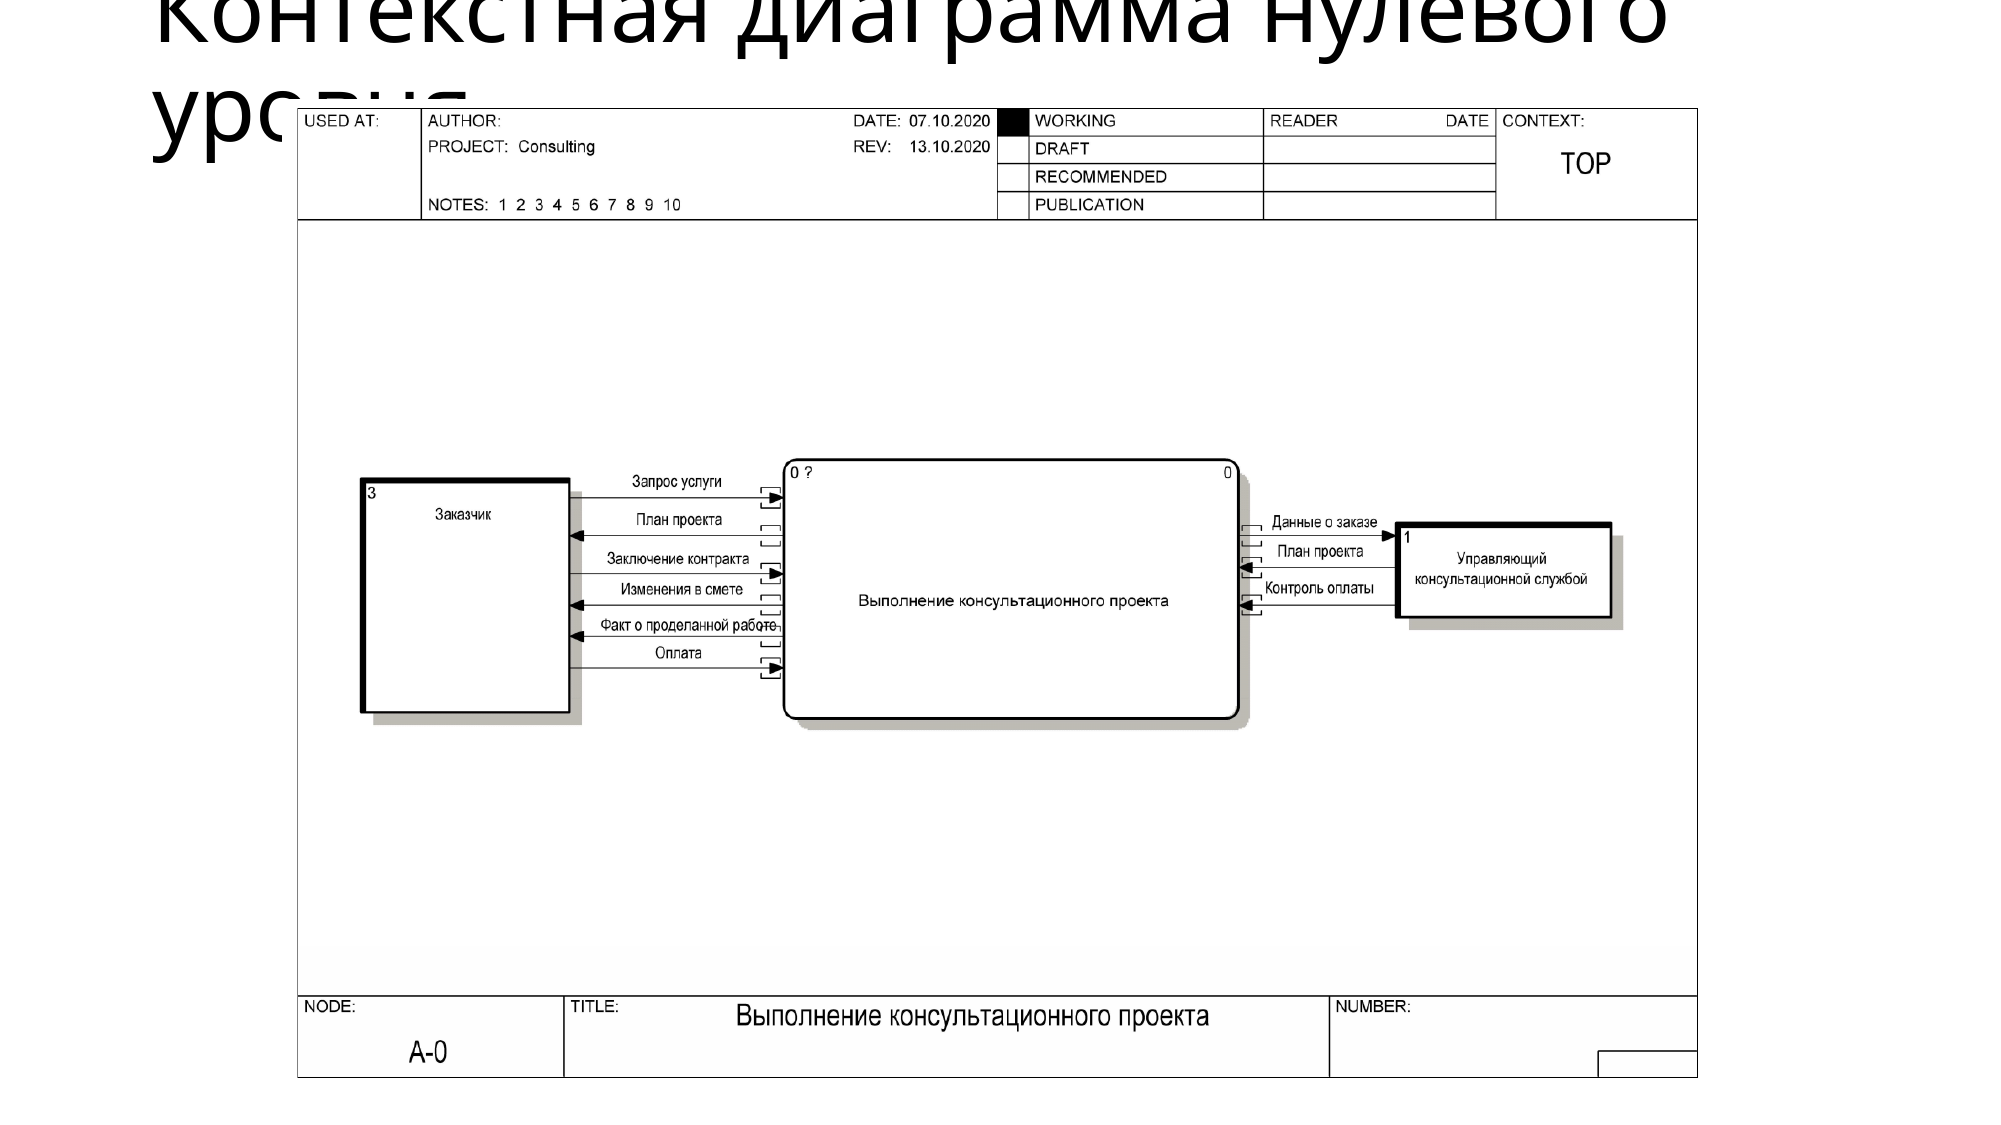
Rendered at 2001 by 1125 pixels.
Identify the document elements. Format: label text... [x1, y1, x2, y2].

picture [282, 99, 1718, 1095]
title Контекстная диаграмма нулевого уровня [137, 0, 1863, 171]
